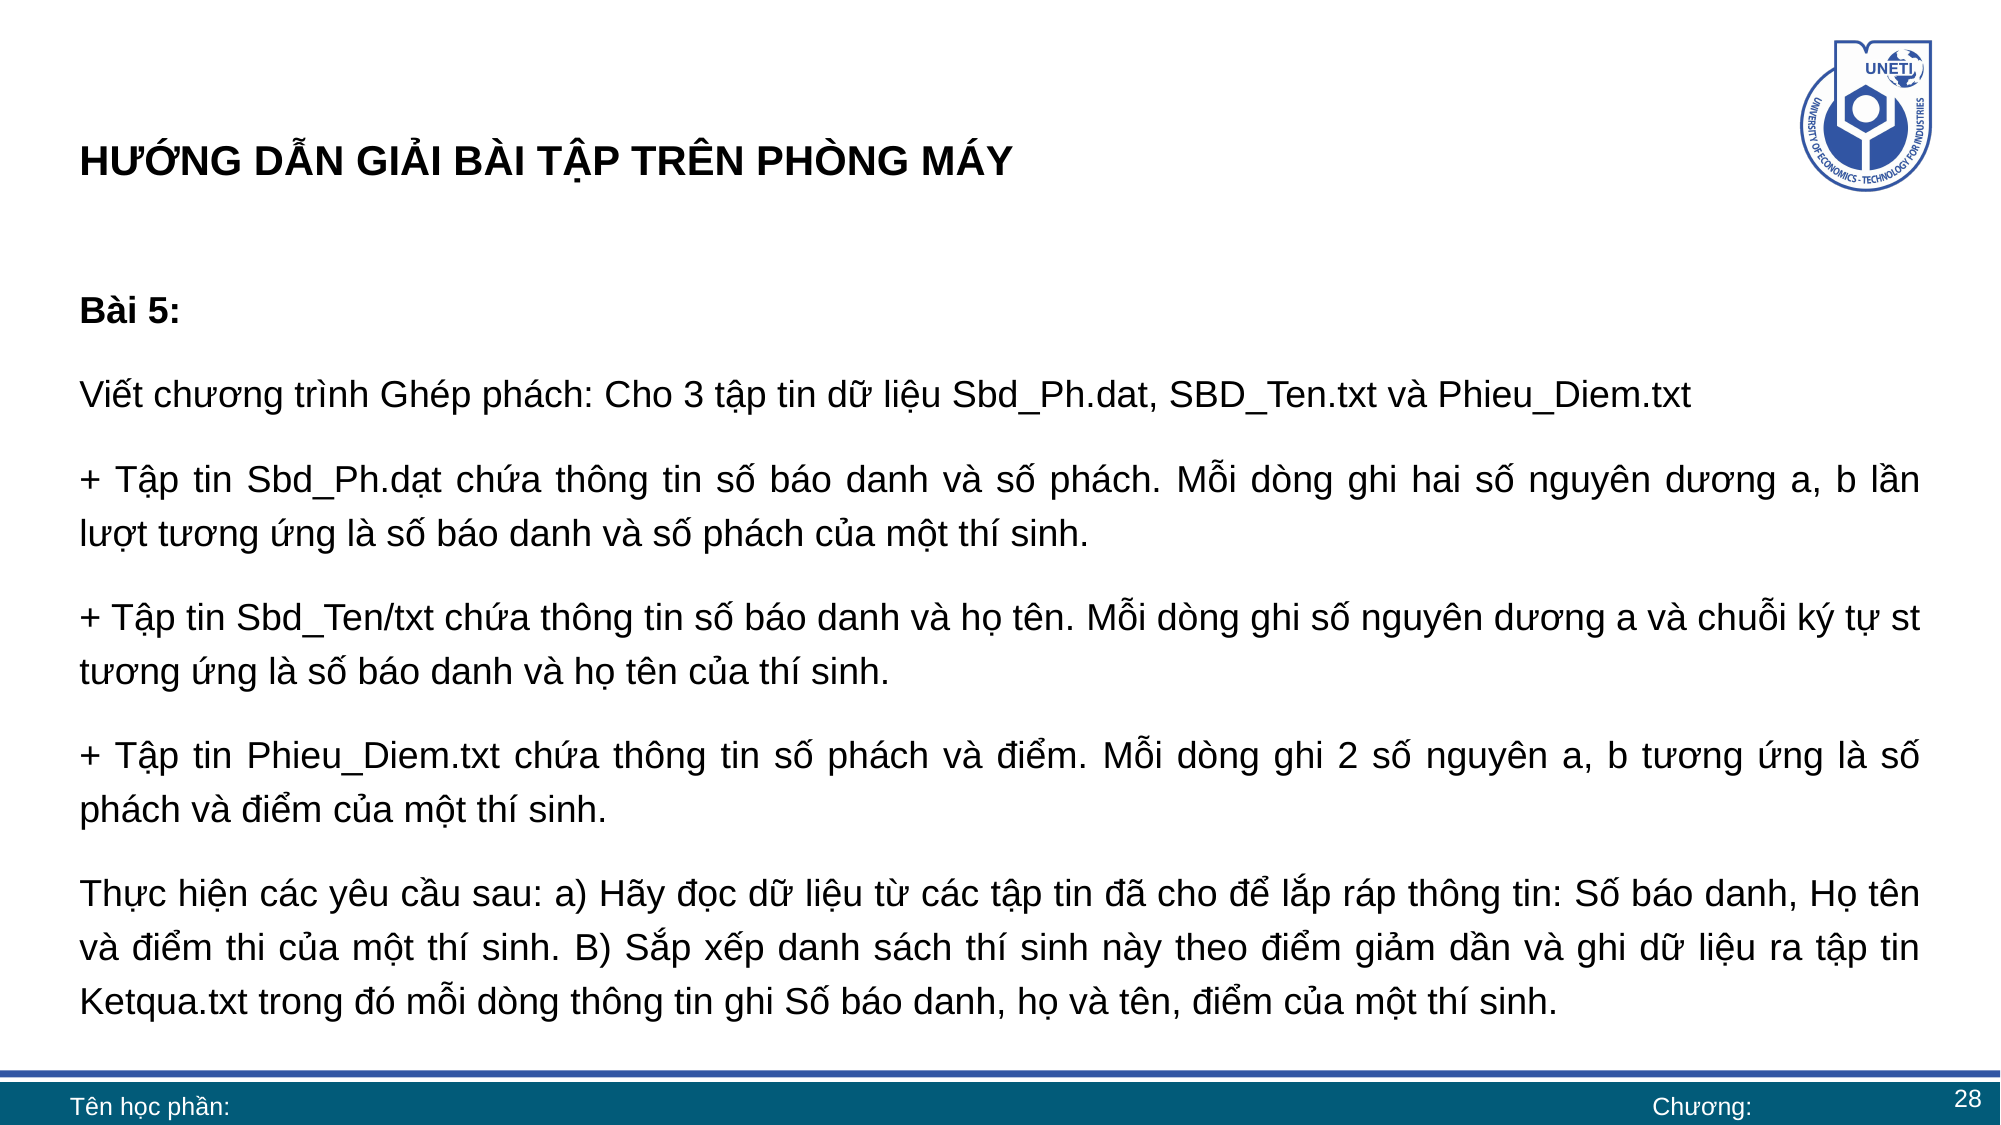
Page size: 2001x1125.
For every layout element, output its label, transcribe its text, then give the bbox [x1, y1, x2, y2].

text_box Tên học phần: [55, 1082, 1591, 1125]
list Bài 5: Viết chương trình Ghép phách: Cho 3 tập tin dữ liệu Sbd_Ph.dat, SBD_Ten.txt và Phieu_Diem.txt + Tập tin Sbd_Ph.dạt chứa thông tin số báo danh và số phách. Mỗi dòng ghi hai số nguyên dương a, b lần lượt tương ứng là số báo danh và số phách của một thí sinh. + Tập tin Sbd_Ten/txt chứa thông tin số báo danh và họ tên. Mỗi dòng ghi số nguyên dương a và chuỗi ký tự st tương ứng là số báo danh và họ tên của thí sinh. + Tập tin Phieu_Diem.txt chứa thông tin số phách và điểm. Mỗi dòng ghi 2 số nguyên a, b tương ứng là số phách và điểm của một thí sinh. Thực hiện các yêu cầu sau: a) Hãy đọc dữ liệu từ các tập tin đã cho để lắp ráp thông tin: Số báo danh, Họ tên và điểm thi của một thí sinh. B) Sắp xếp danh sách thí sinh này theo điểm giảm dần và ghi dữ liệu ra tập tin Ketqua.txt trong đó mỗi dòng thông tin ghi Số báo danh, họ và tên, điểm của một thí sinh. [64, 269, 1936, 1066]
text_box Chương: [1591, 1082, 1815, 1125]
picture [1798, 37, 1936, 116]
title HƯỚNG DẪN GIẢI BÀI TẬP TRÊN PHÒNG MÁY [64, 116, 1936, 248]
slide_number 28 [1547, 1071, 1998, 1124]
